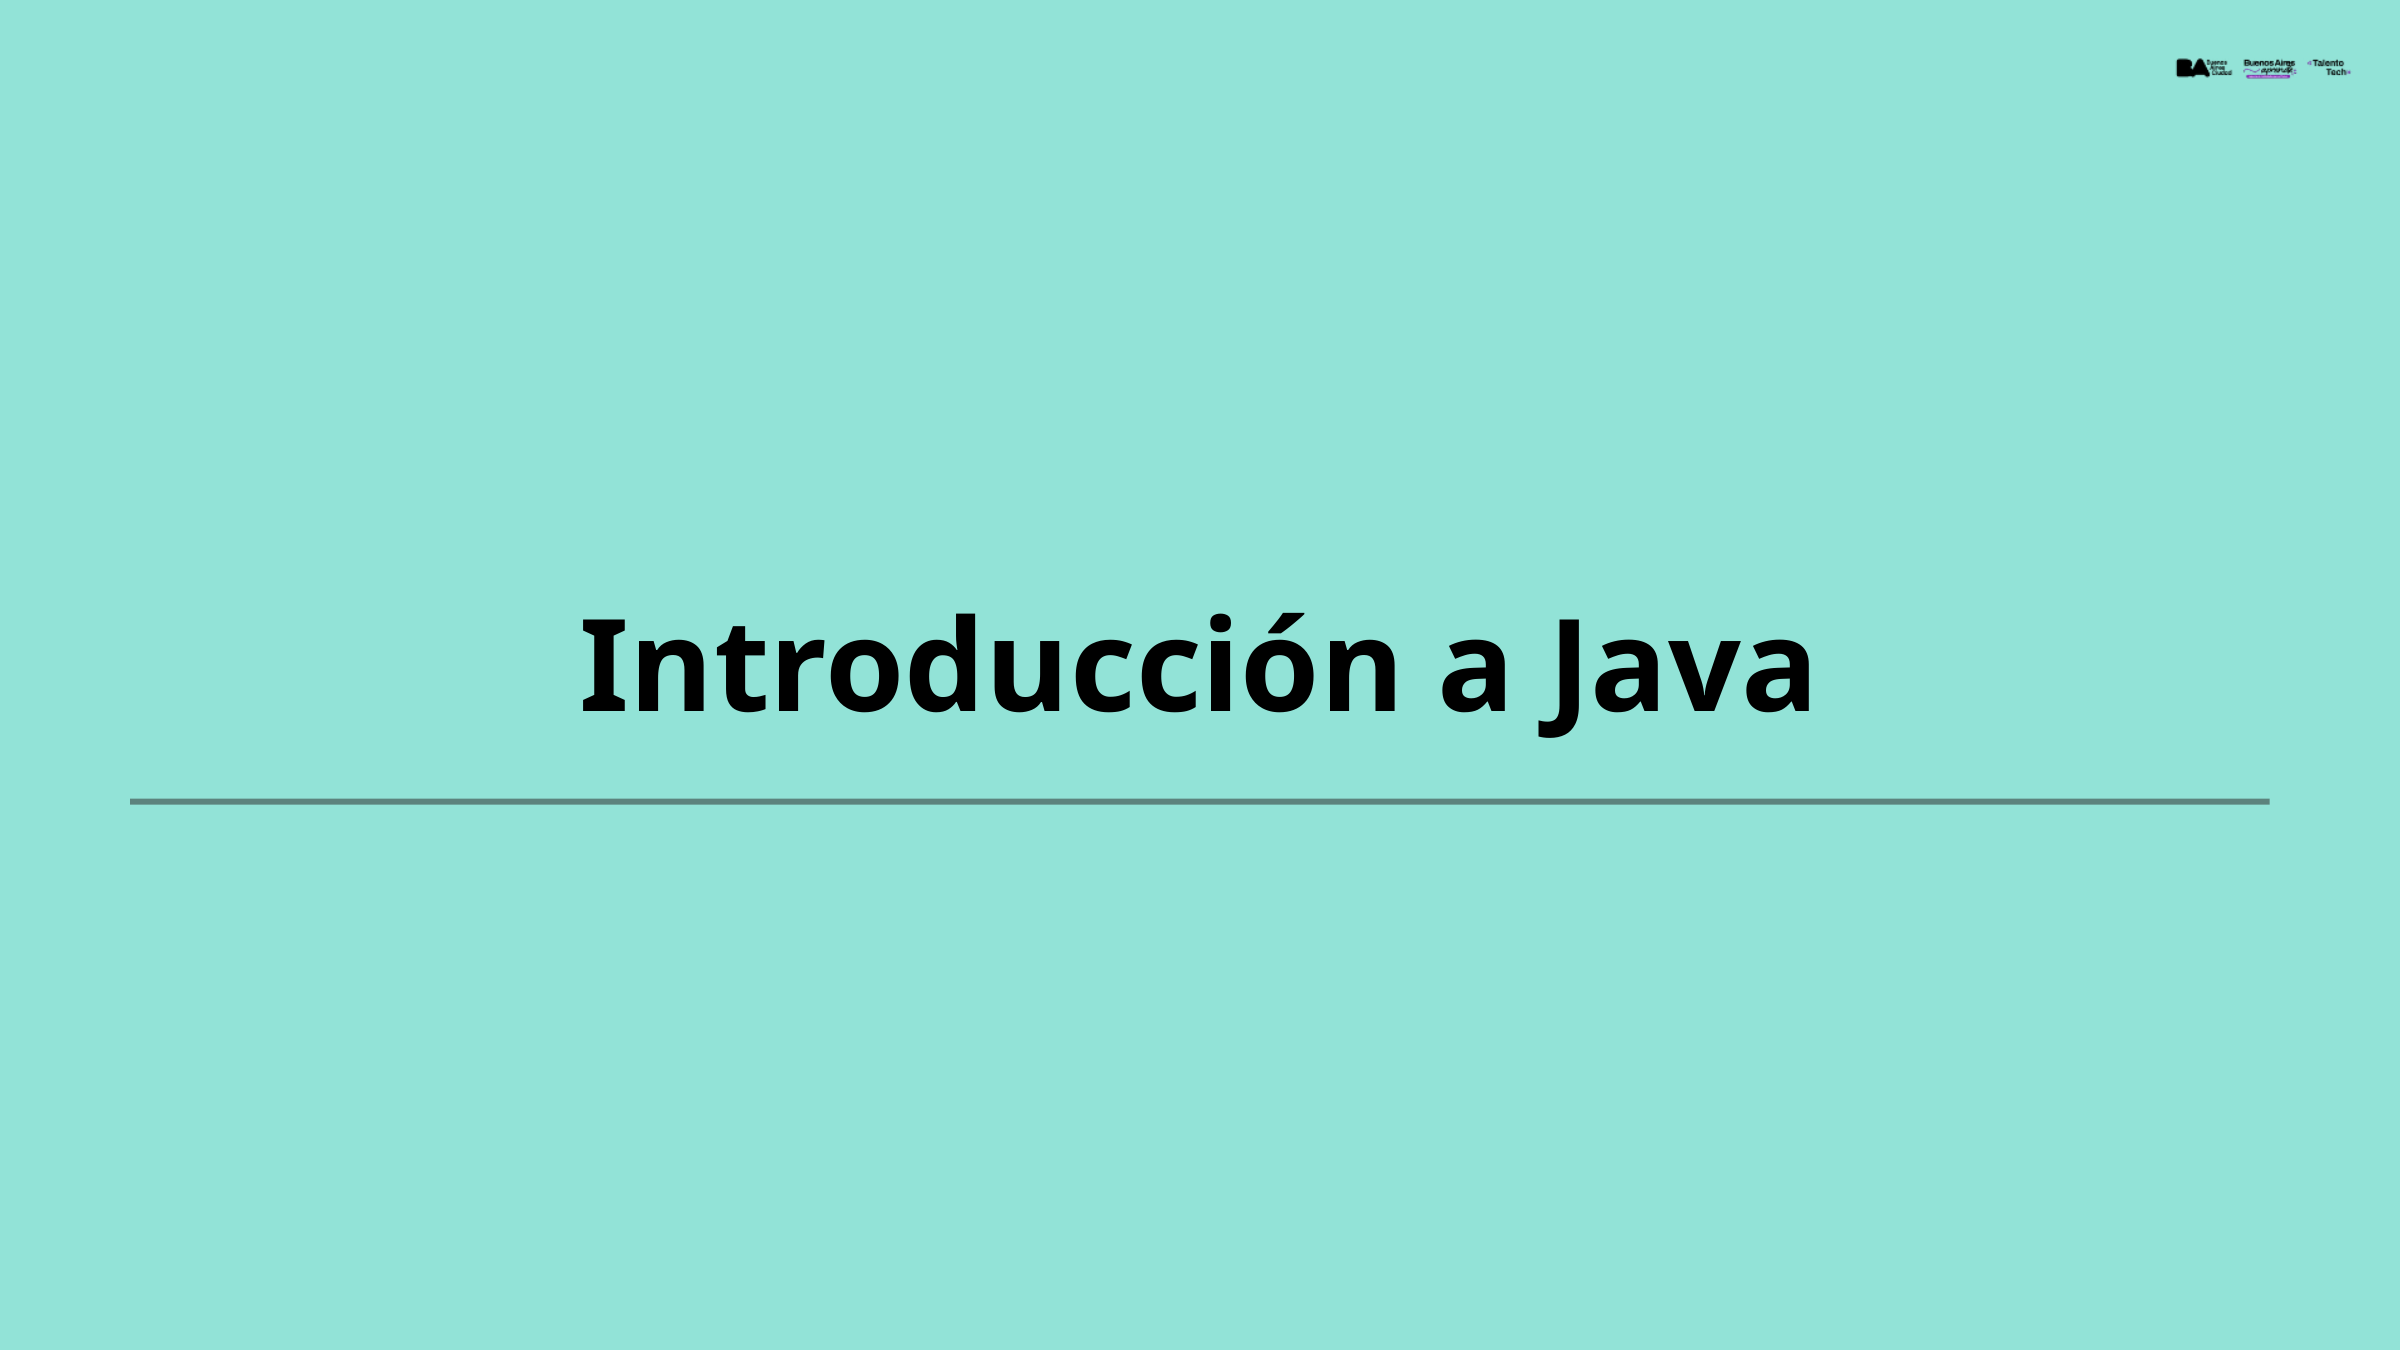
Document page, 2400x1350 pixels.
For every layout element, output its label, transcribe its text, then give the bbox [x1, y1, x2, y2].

text_box Introducción a Java [540, 545, 1860, 706]
picture [2167, 37, 2363, 98]
text_box [130, 798, 2270, 805]
